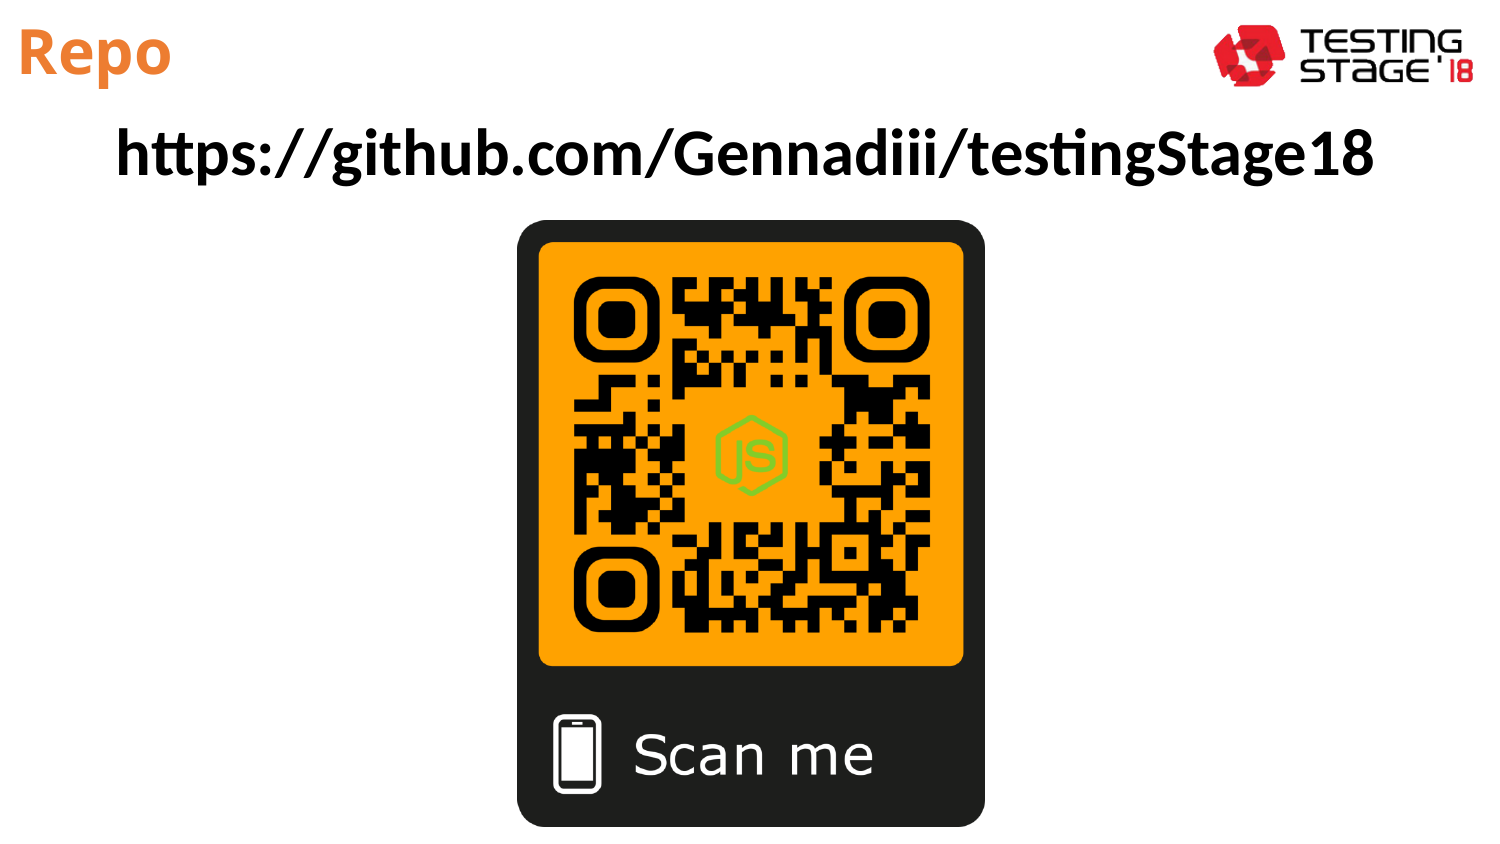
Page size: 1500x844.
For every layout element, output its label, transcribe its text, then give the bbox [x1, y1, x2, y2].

text_box Repo [1, 4, 1197, 95]
picture [1197, 0, 1500, 115]
picture [517, 220, 985, 827]
text_box https://github.com/Gennadiii/testingStage18 [101, 101, 1401, 197]
